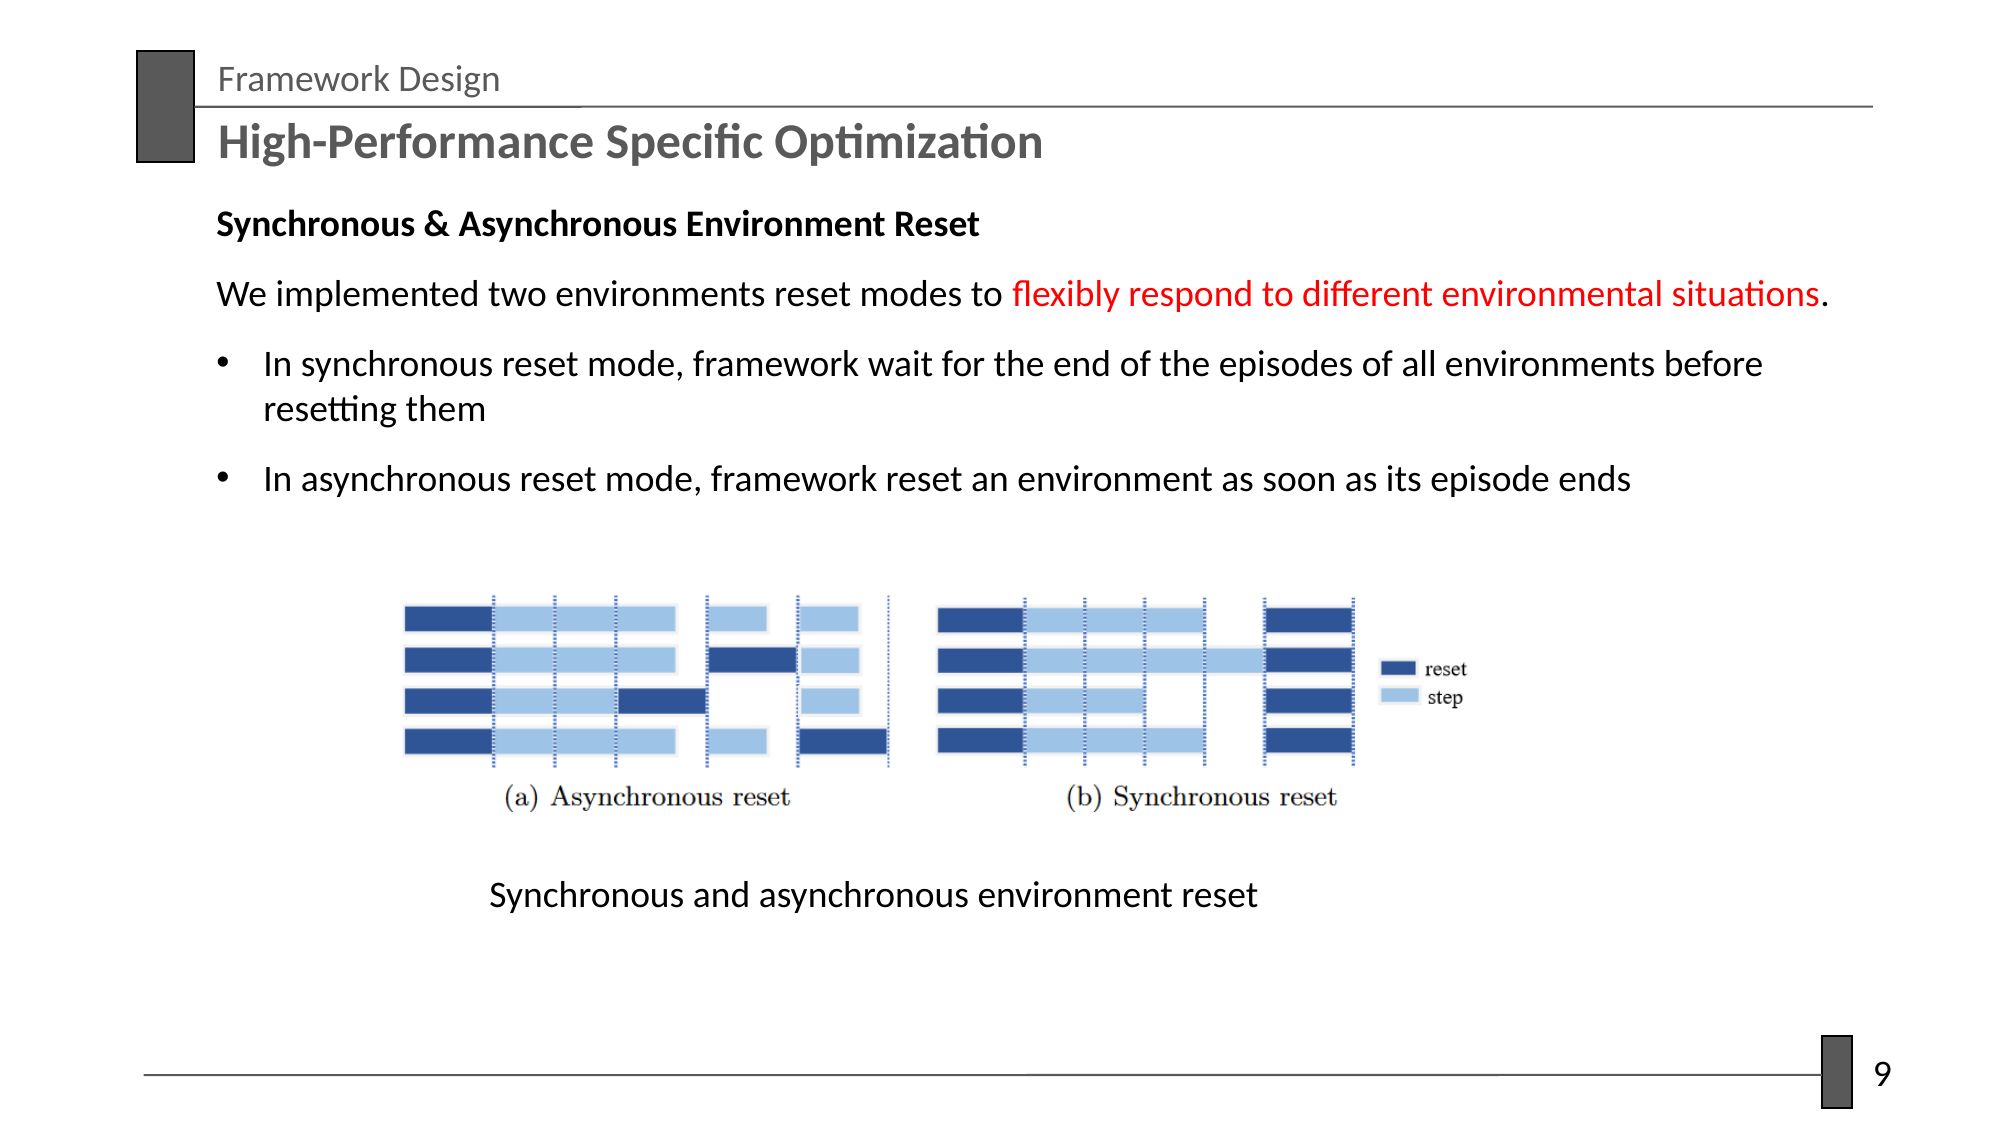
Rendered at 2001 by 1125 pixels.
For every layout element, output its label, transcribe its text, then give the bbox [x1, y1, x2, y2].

text_box Synchronous and asynchronous environment reset [474, 862, 1407, 923]
text_box Synchronous & Asynchronous Environment Reset We implemented two environments reset modes to flexibly respond to different environmental situations. In synchronous reset mode, framework wait for the end of the episodes of all environments before resetting them In asynchronous reset mode, framework reset an environment as soon as its episode ends [201, 191, 1881, 577]
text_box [143, 1035, 1889, 1109]
picture [395, 578, 1486, 833]
text_box [136, 50, 195, 163]
text_box High-Performance Specific Optimization [203, 101, 1466, 106]
text_box High-Performance Specific Optimization [203, 108, 1466, 177]
text_box Framework Design [203, 46, 534, 101]
